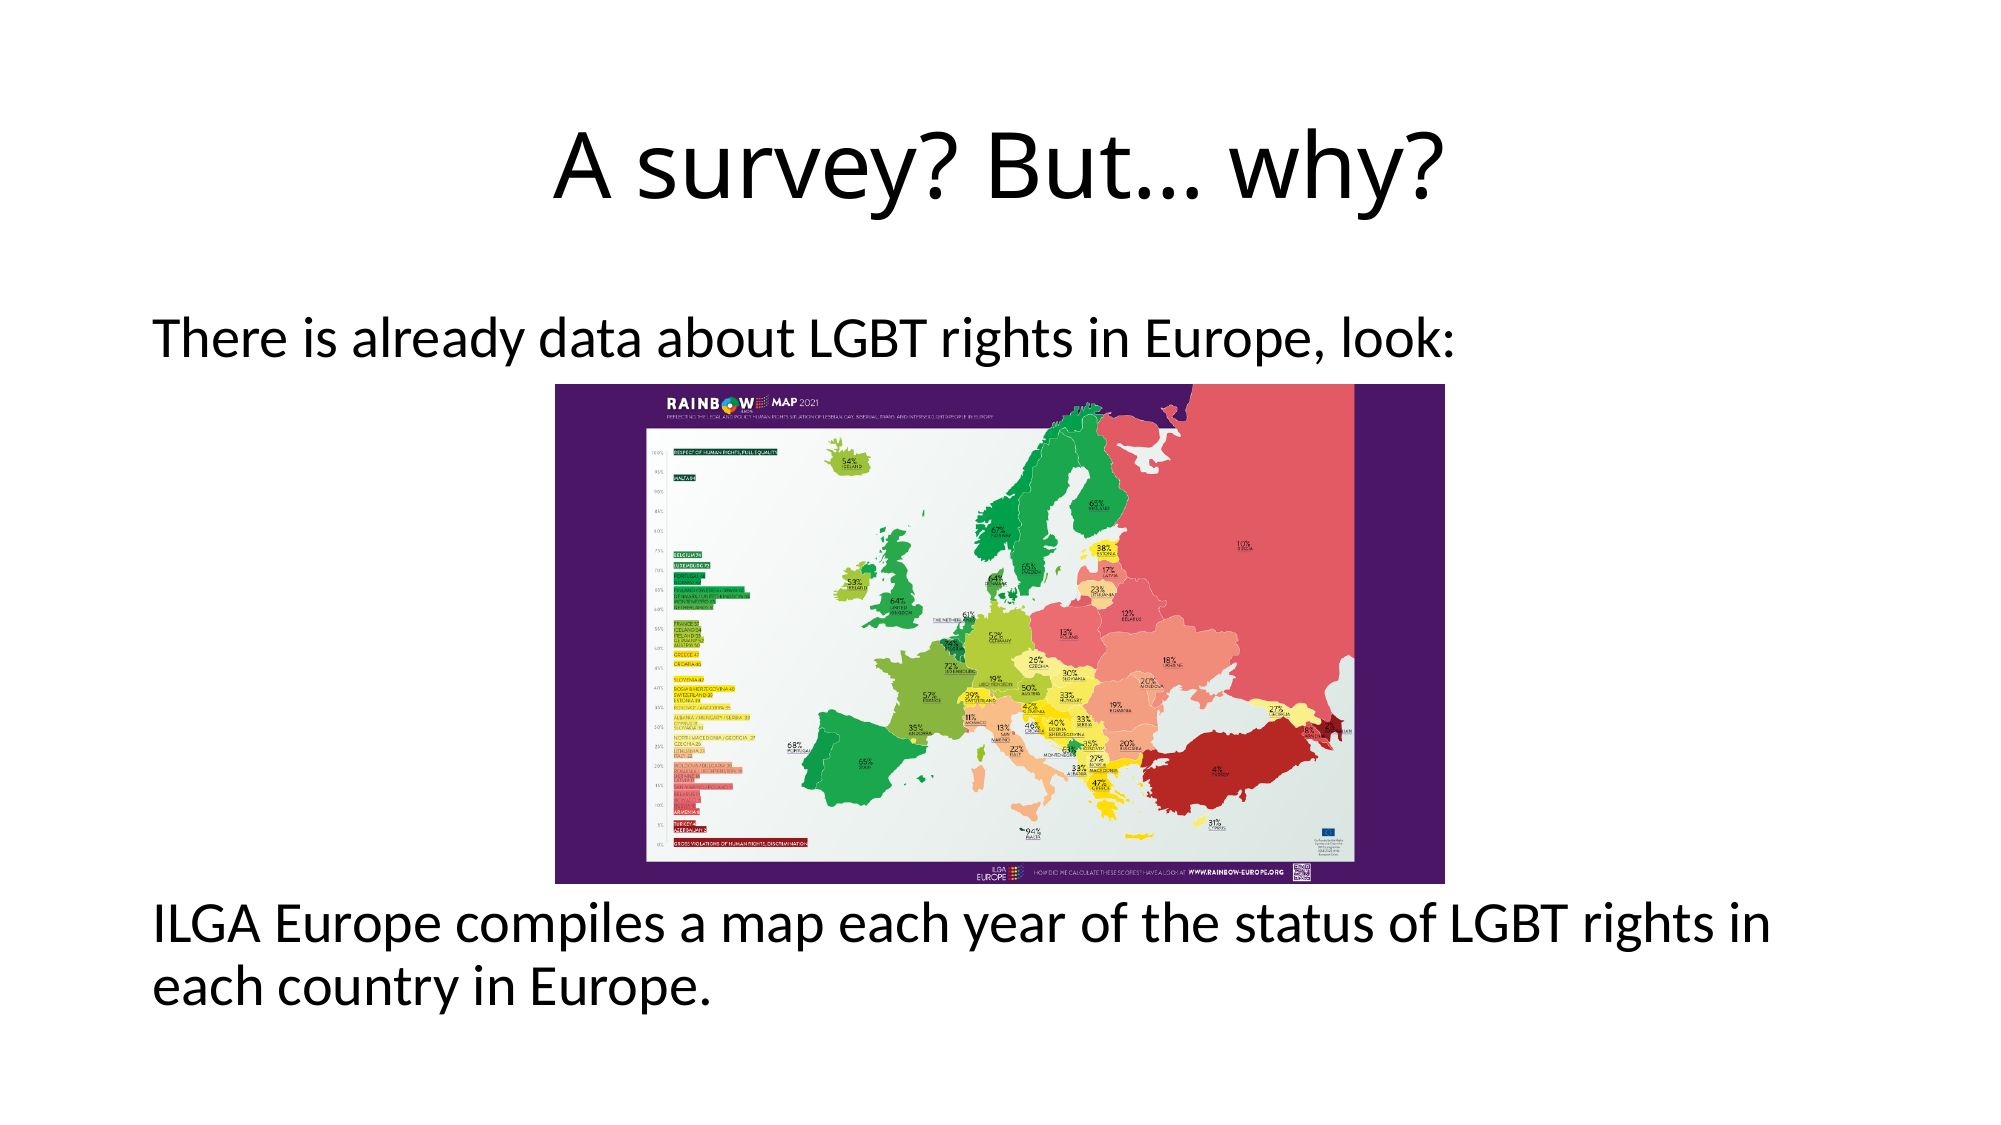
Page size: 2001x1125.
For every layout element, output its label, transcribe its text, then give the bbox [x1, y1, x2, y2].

title A survey? But… why? [137, 59, 1863, 278]
picture [555, 384, 1445, 884]
list There is already data about LGBT rights in Europe, look: ILGA Europe compiles a map each year of the status of LGBT rights in each country in Europe. [137, 299, 1863, 1094]
